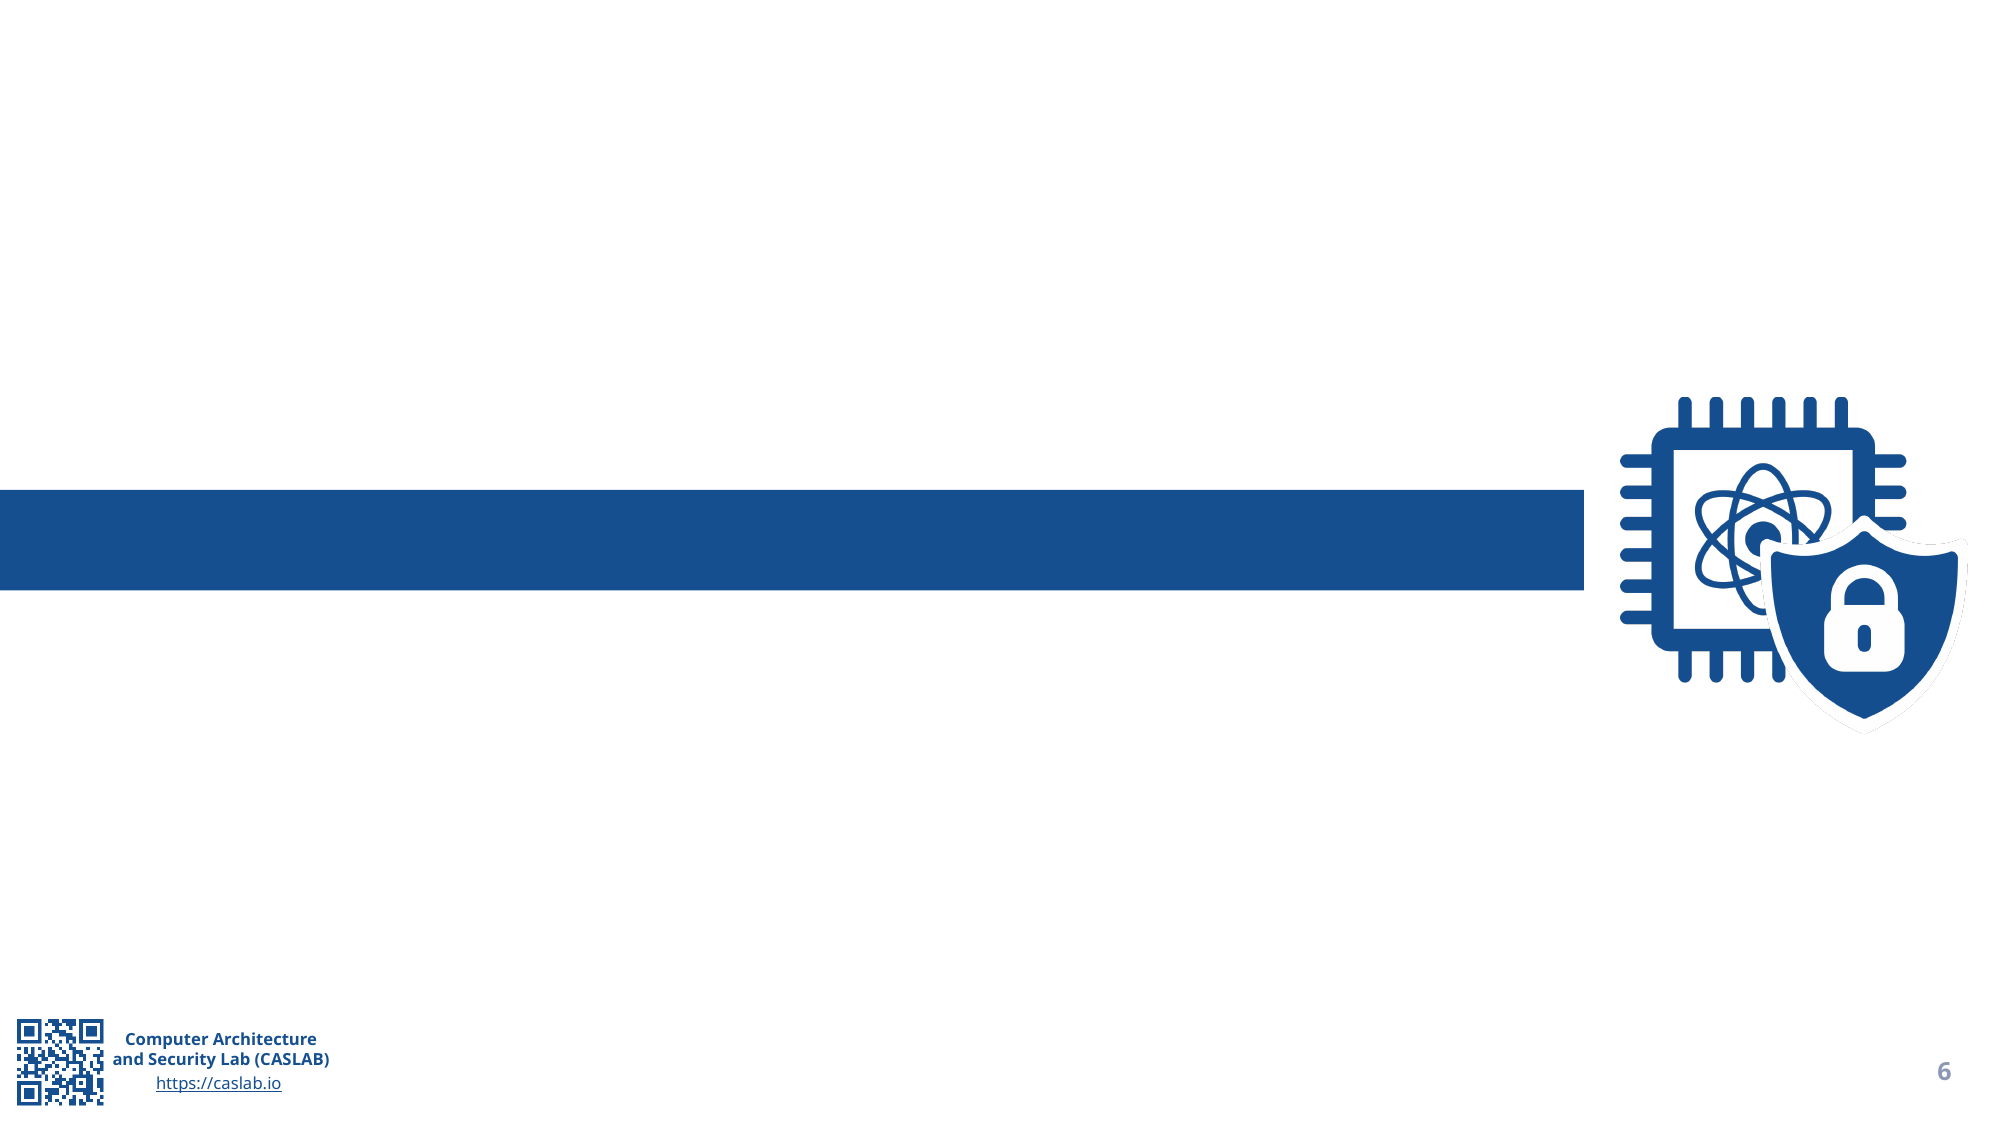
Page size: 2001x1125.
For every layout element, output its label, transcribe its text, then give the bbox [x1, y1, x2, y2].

slide_number 6 [1516, 1042, 1967, 1103]
picture [1620, 397, 1968, 734]
picture [10, 1012, 110, 1112]
